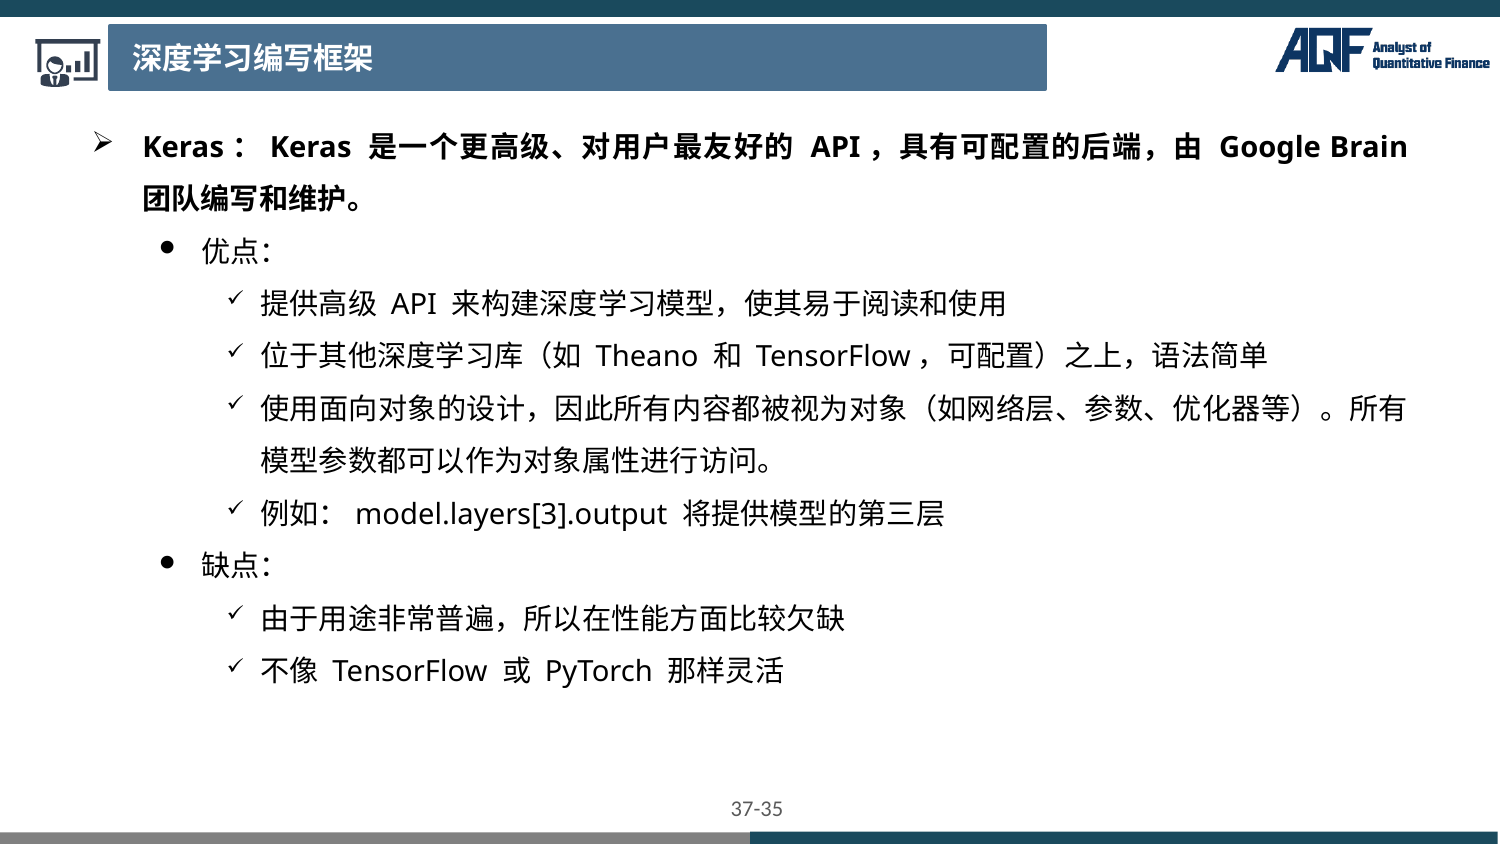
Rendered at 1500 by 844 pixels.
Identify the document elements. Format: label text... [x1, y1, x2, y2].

list 深度学习编写框架 [117, 32, 1039, 84]
picture [1252, 2, 1500, 102]
list Keras：Keras 是一个更高级、对用户最友好的 API，具有可配置的后端，由 Google Brain 团队编写和维护。 优点： 提供高级 API 来构建深度学习模型，使其易于阅读和使用 位于其他深度学习库（如 Theano 和 TensorFlow，可配置）之上，语法简单 使用面向对象的设计，因此所有内容都被视为对象（如网络层、参数、优化器等）。所有模型参数都可以作为对象属性进行访问。 例如：model.layers[3].output 将提供模型的第三层 缺点： 由于用途非常普遍，所以在性能方面比较欠缺 不像 TensorFlow 或 PyTorch 那样灵活 [76, 102, 1424, 752]
